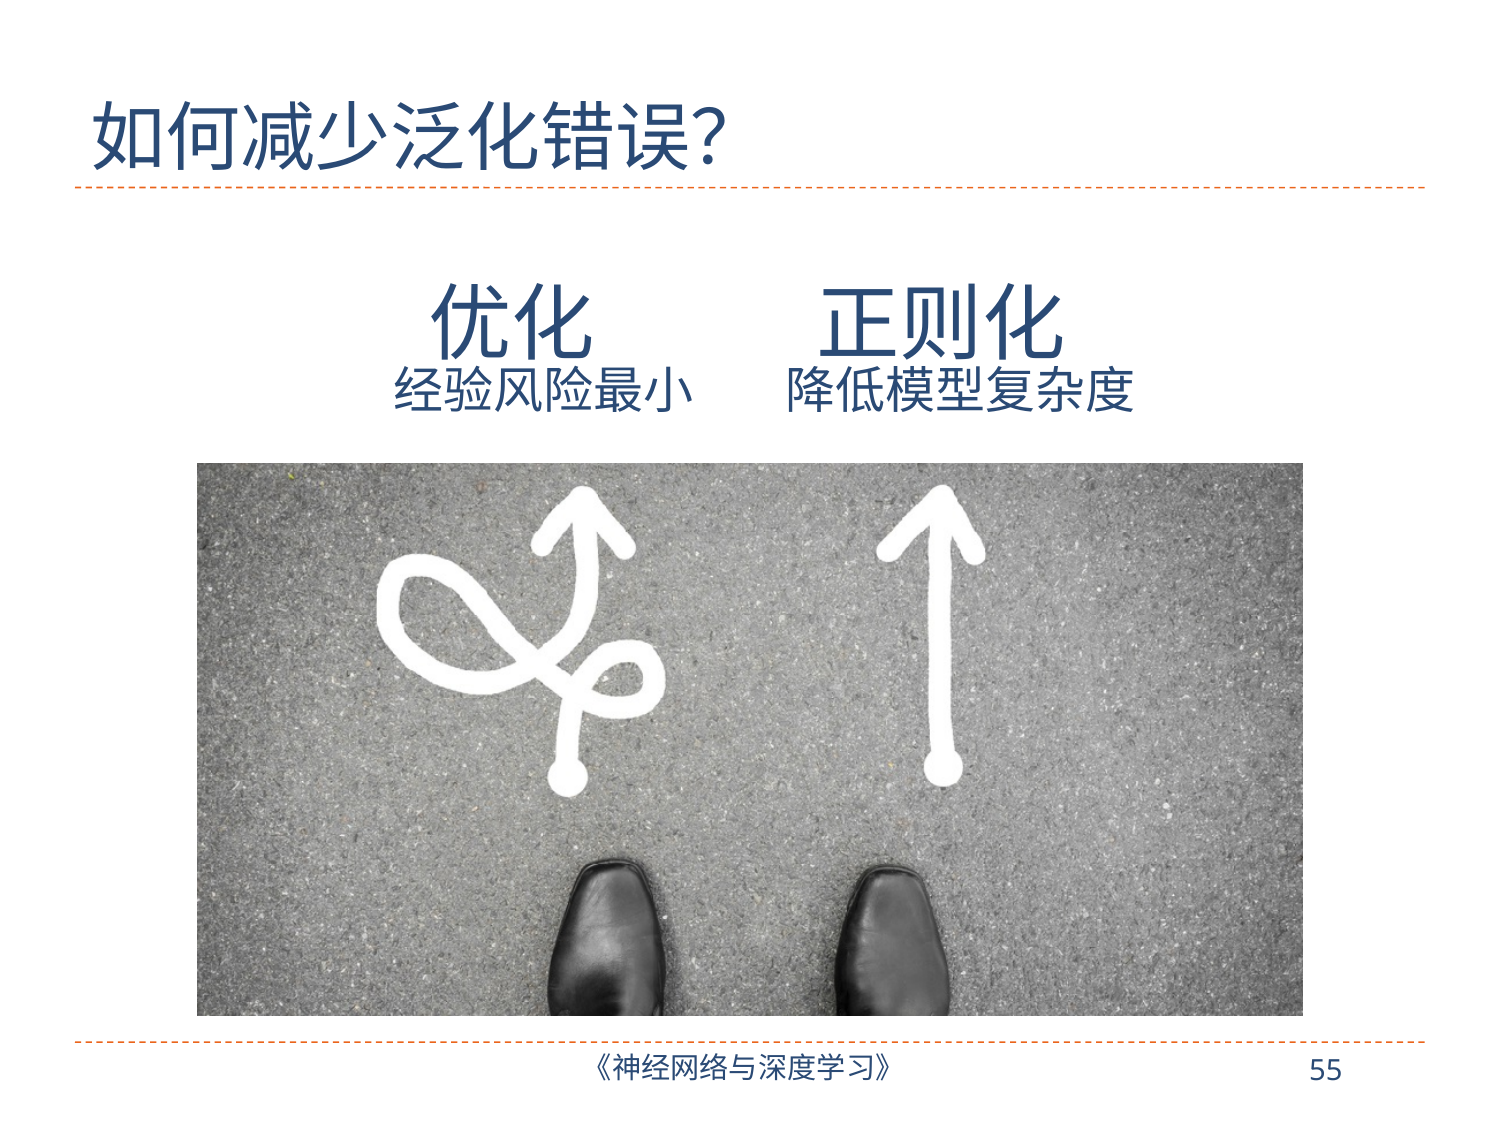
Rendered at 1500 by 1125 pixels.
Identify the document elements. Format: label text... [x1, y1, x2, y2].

text_box 正则化 [801, 262, 1082, 350]
text_box 降低模型复杂度 [770, 350, 1151, 426]
picture [197, 463, 1303, 1017]
text_box 优化 [413, 262, 610, 350]
title 如何减少泛化错误？ [75, 24, 1425, 188]
text_box 经验风险最小 [379, 350, 709, 426]
